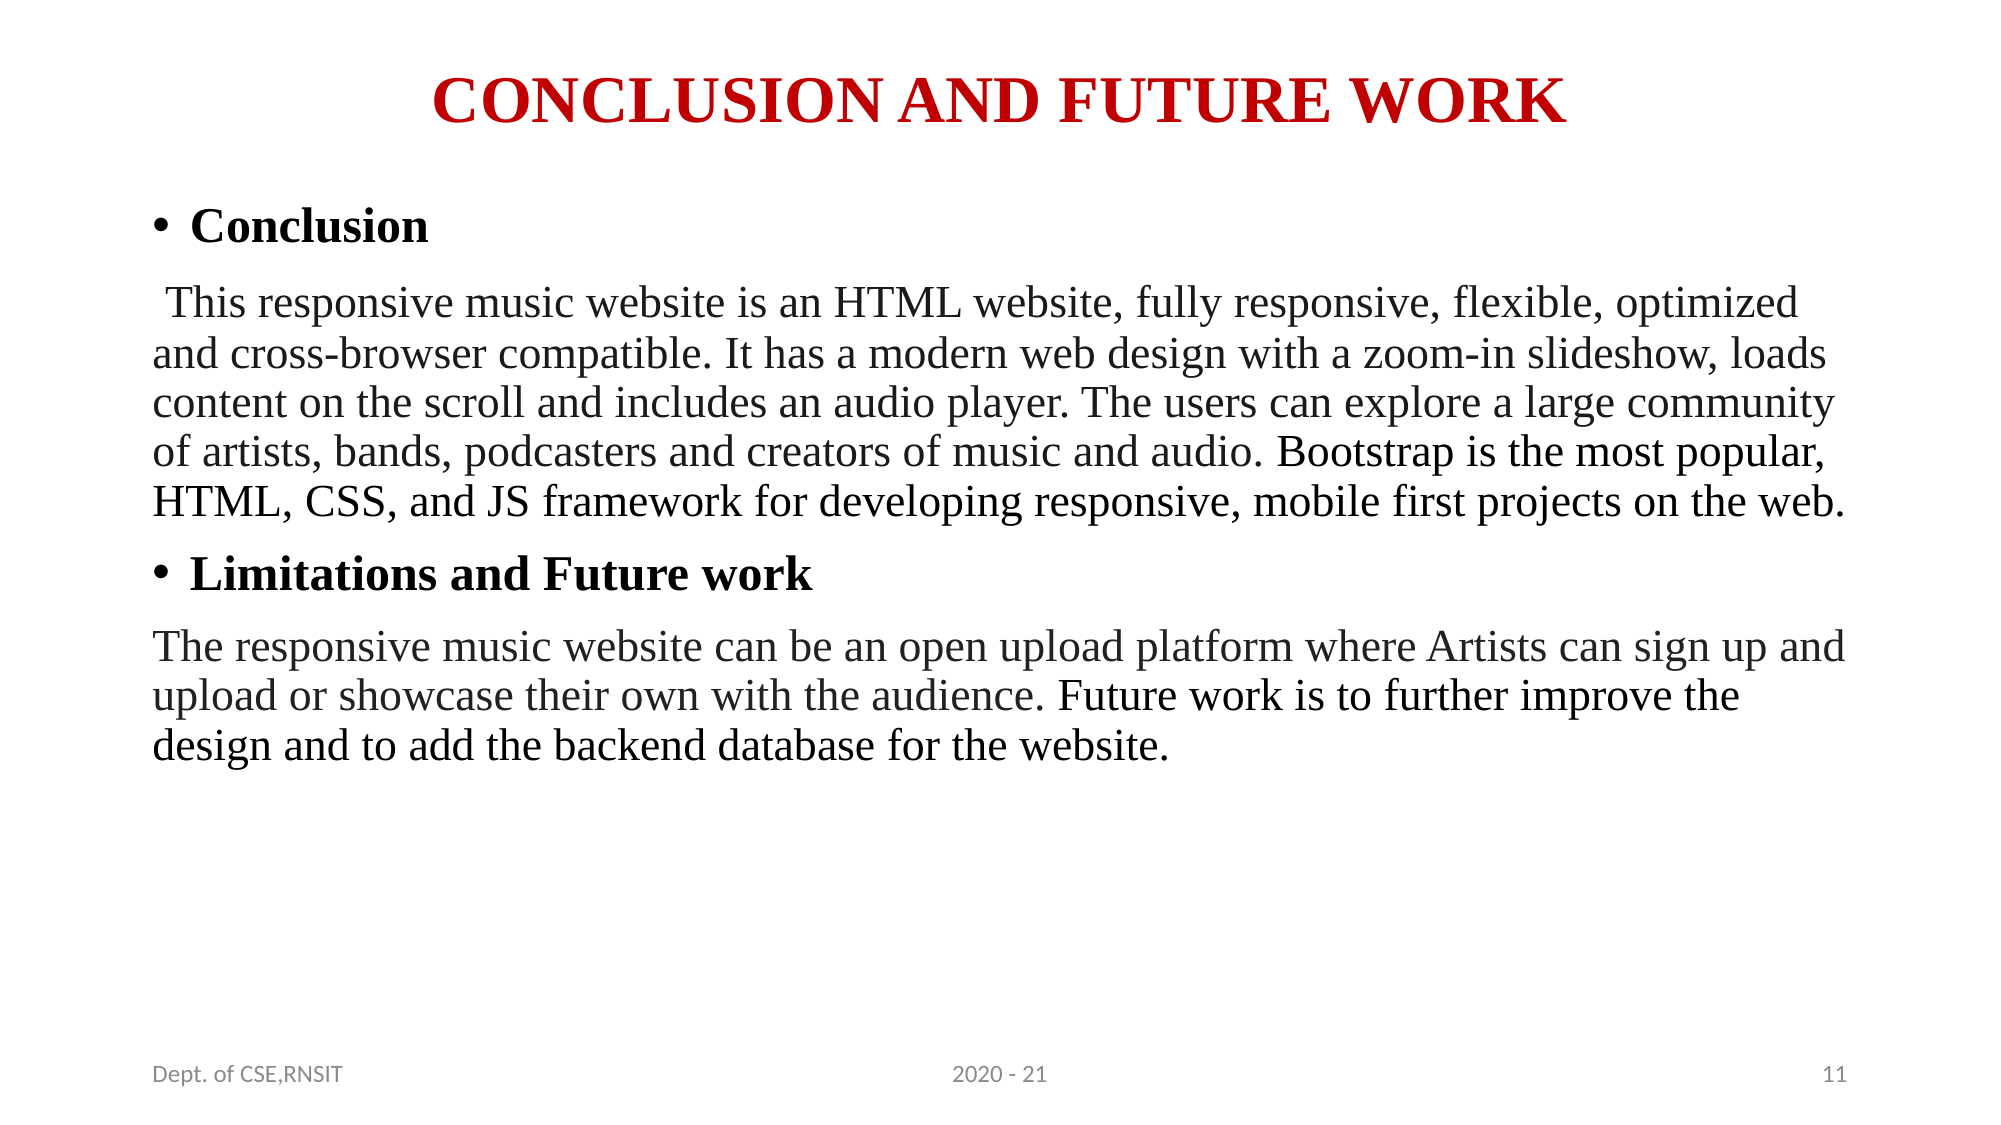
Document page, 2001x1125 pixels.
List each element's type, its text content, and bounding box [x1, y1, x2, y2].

title CONCLUSION AND FUTURE WORK [137, 22, 1863, 181]
list Conclusion This responsive music website is an HTML website, fully responsive, flexible, optimized and cross-browser compatible. It has a modern web design with a zoom-in slideshow, loads content on the scroll and includes an audio player. The users can explore a large community of artists, bands, podcasters and creators of music and audio. Bootstrap is the most popular, HTML, CSS, and JS framework for developing responsive, mobile first projects on the web. Limitations and Future work The responsive music website can be an open upload platform where Artists can sign up and upload or showcase their own with the audience. Future work is to further improve the design and to add the backend database for the website. [137, 192, 1873, 950]
footer 2020 - 21 [662, 1042, 1338, 1103]
slide_number 11 [1412, 1042, 1863, 1103]
slide_number Dept. of CSE,RNSIT [137, 1042, 588, 1103]
